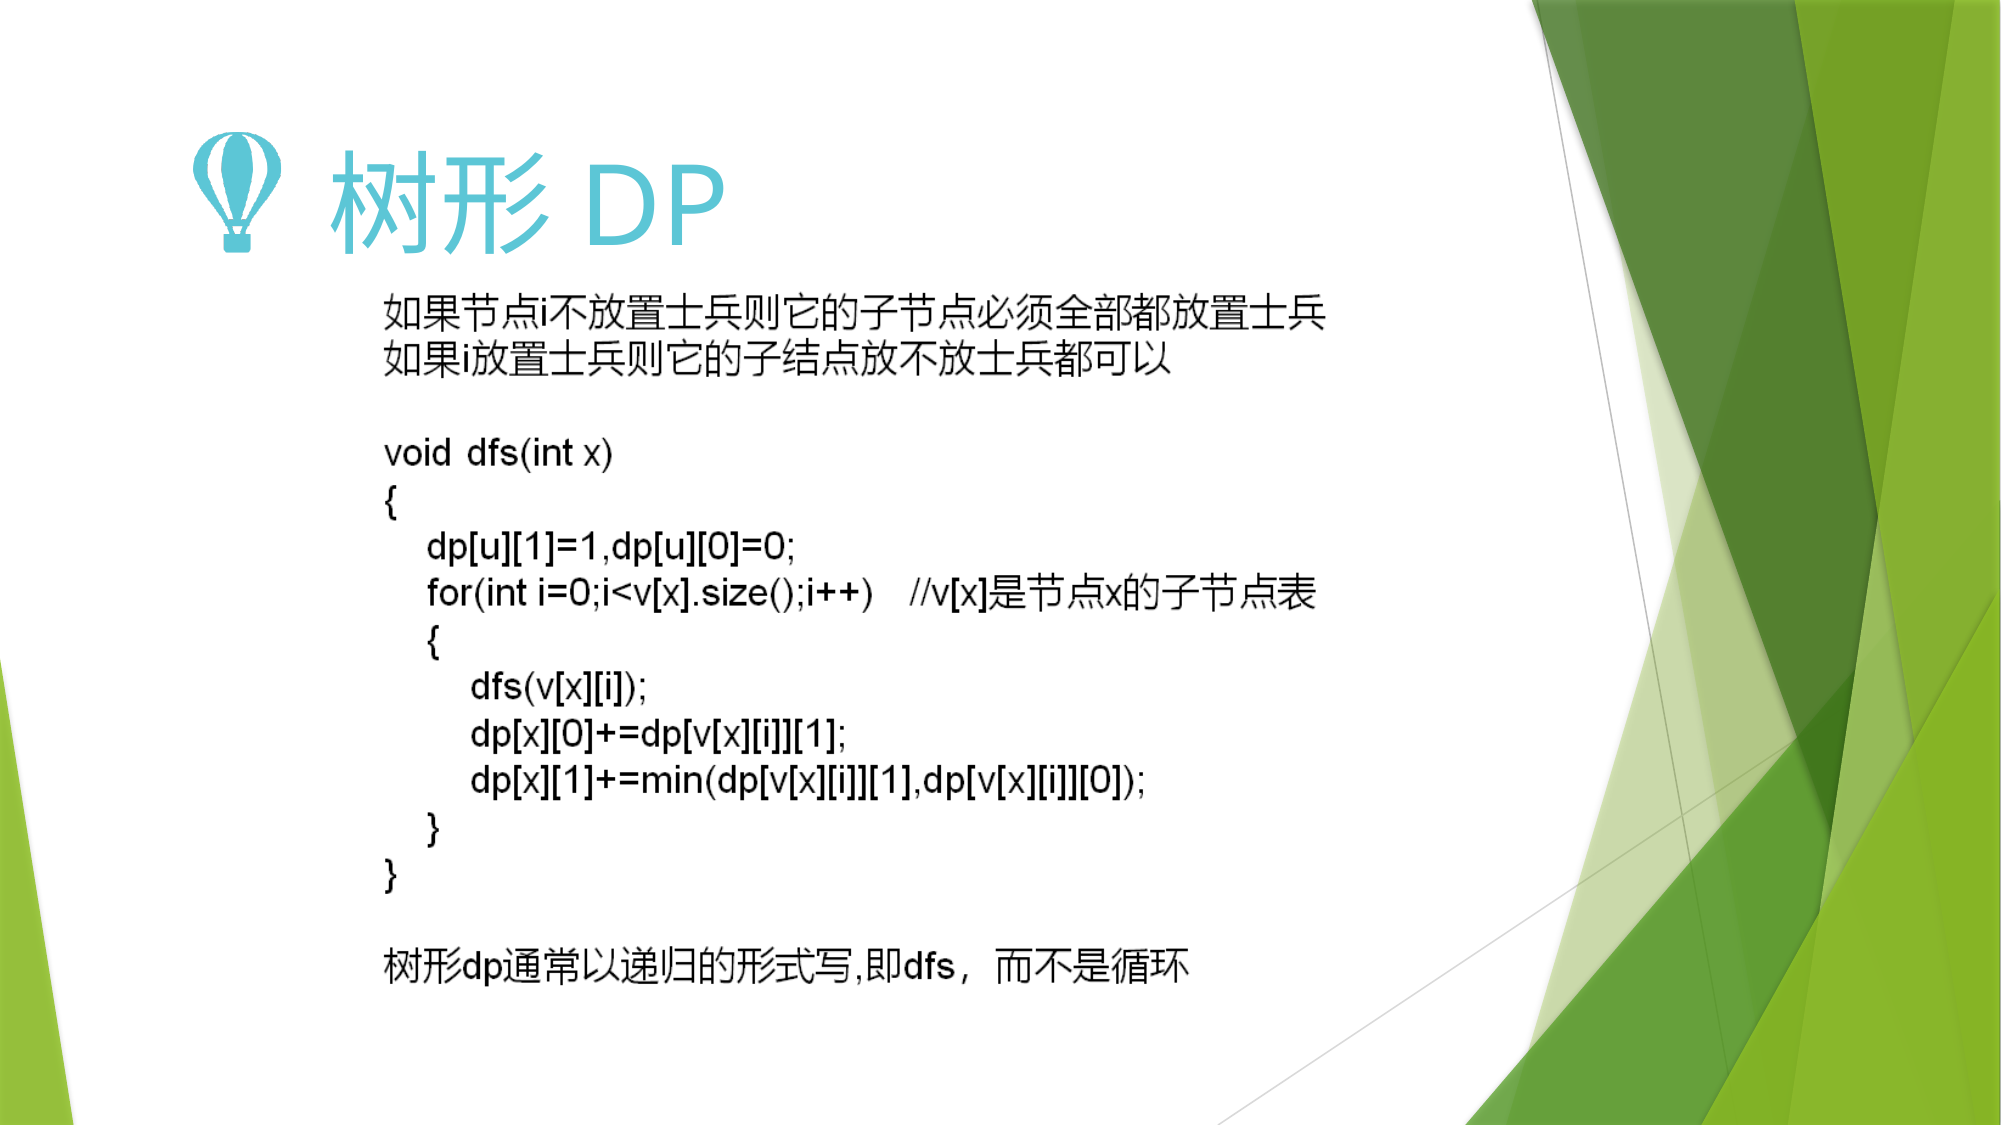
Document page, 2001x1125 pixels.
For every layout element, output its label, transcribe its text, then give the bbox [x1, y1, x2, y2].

picture [361, 275, 1352, 1012]
title [174, 99, 1825, 325]
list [161, 117, 313, 269]
text_box 树形DP [312, 124, 1400, 275]
